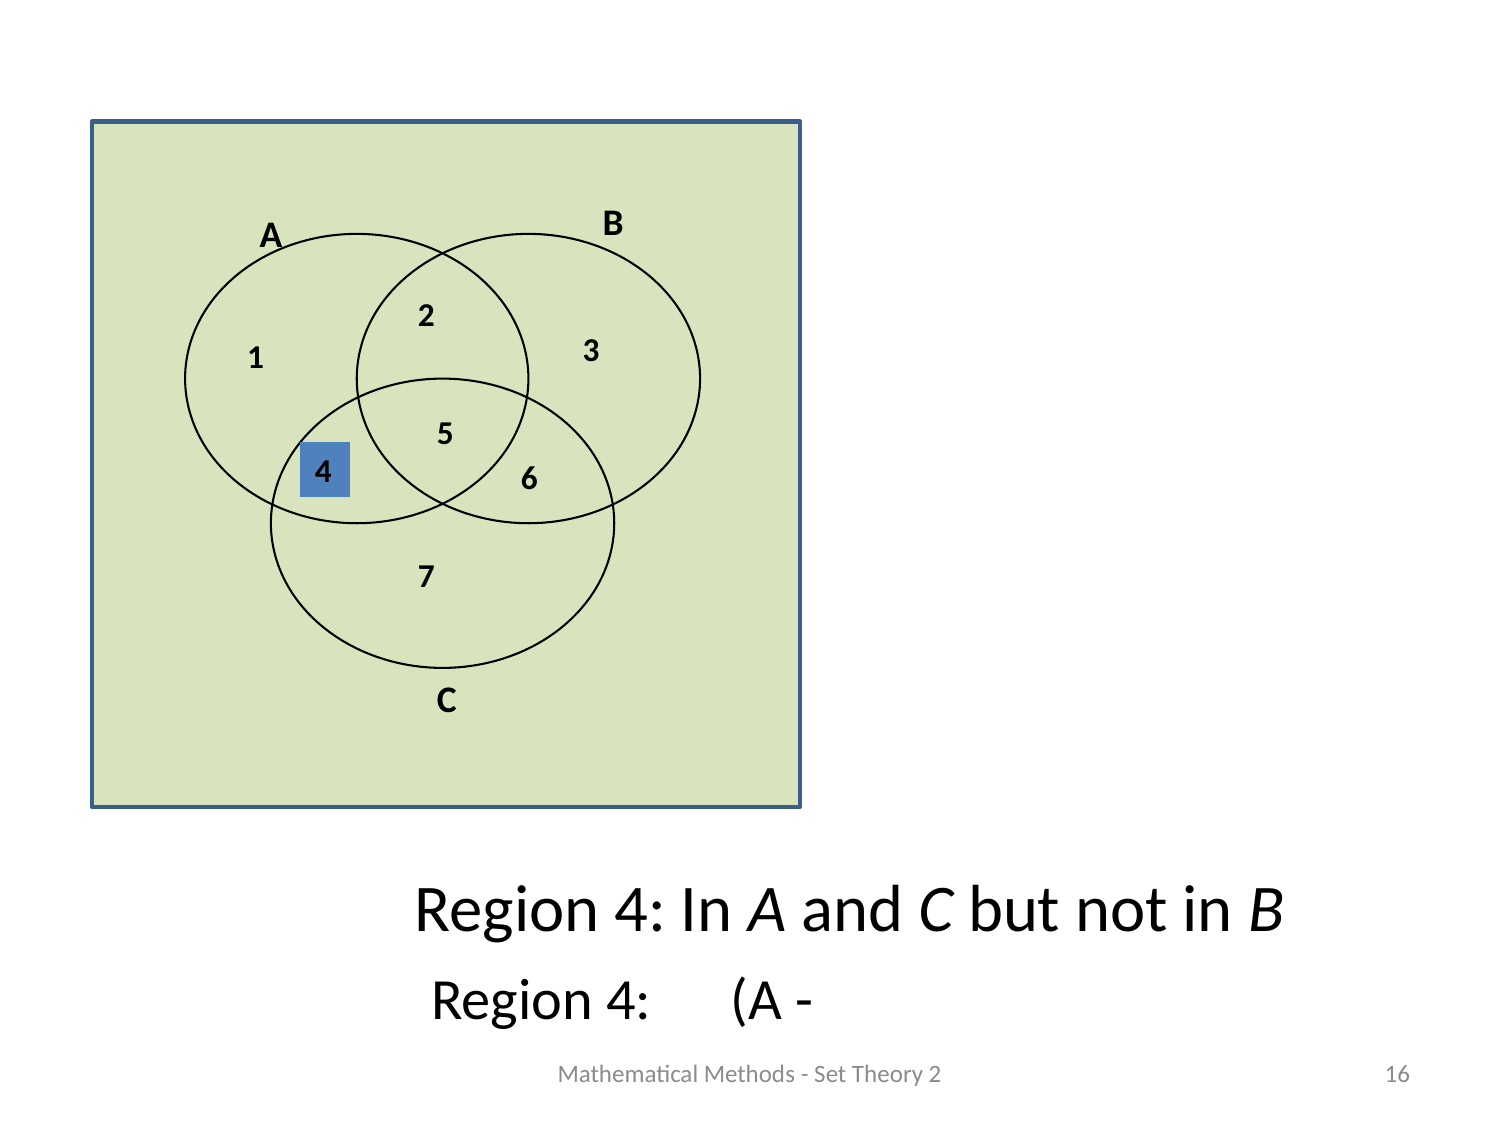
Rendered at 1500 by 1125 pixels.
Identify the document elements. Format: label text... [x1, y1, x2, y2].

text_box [184, 190, 701, 752]
slide_number 16 [1074, 1042, 1425, 1103]
text_box [90, 119, 802, 809]
text_box Region 4: In A and C but not in B [399, 857, 1357, 953]
footer Mathematical Methods - Set Theory 2 [512, 1042, 988, 1103]
